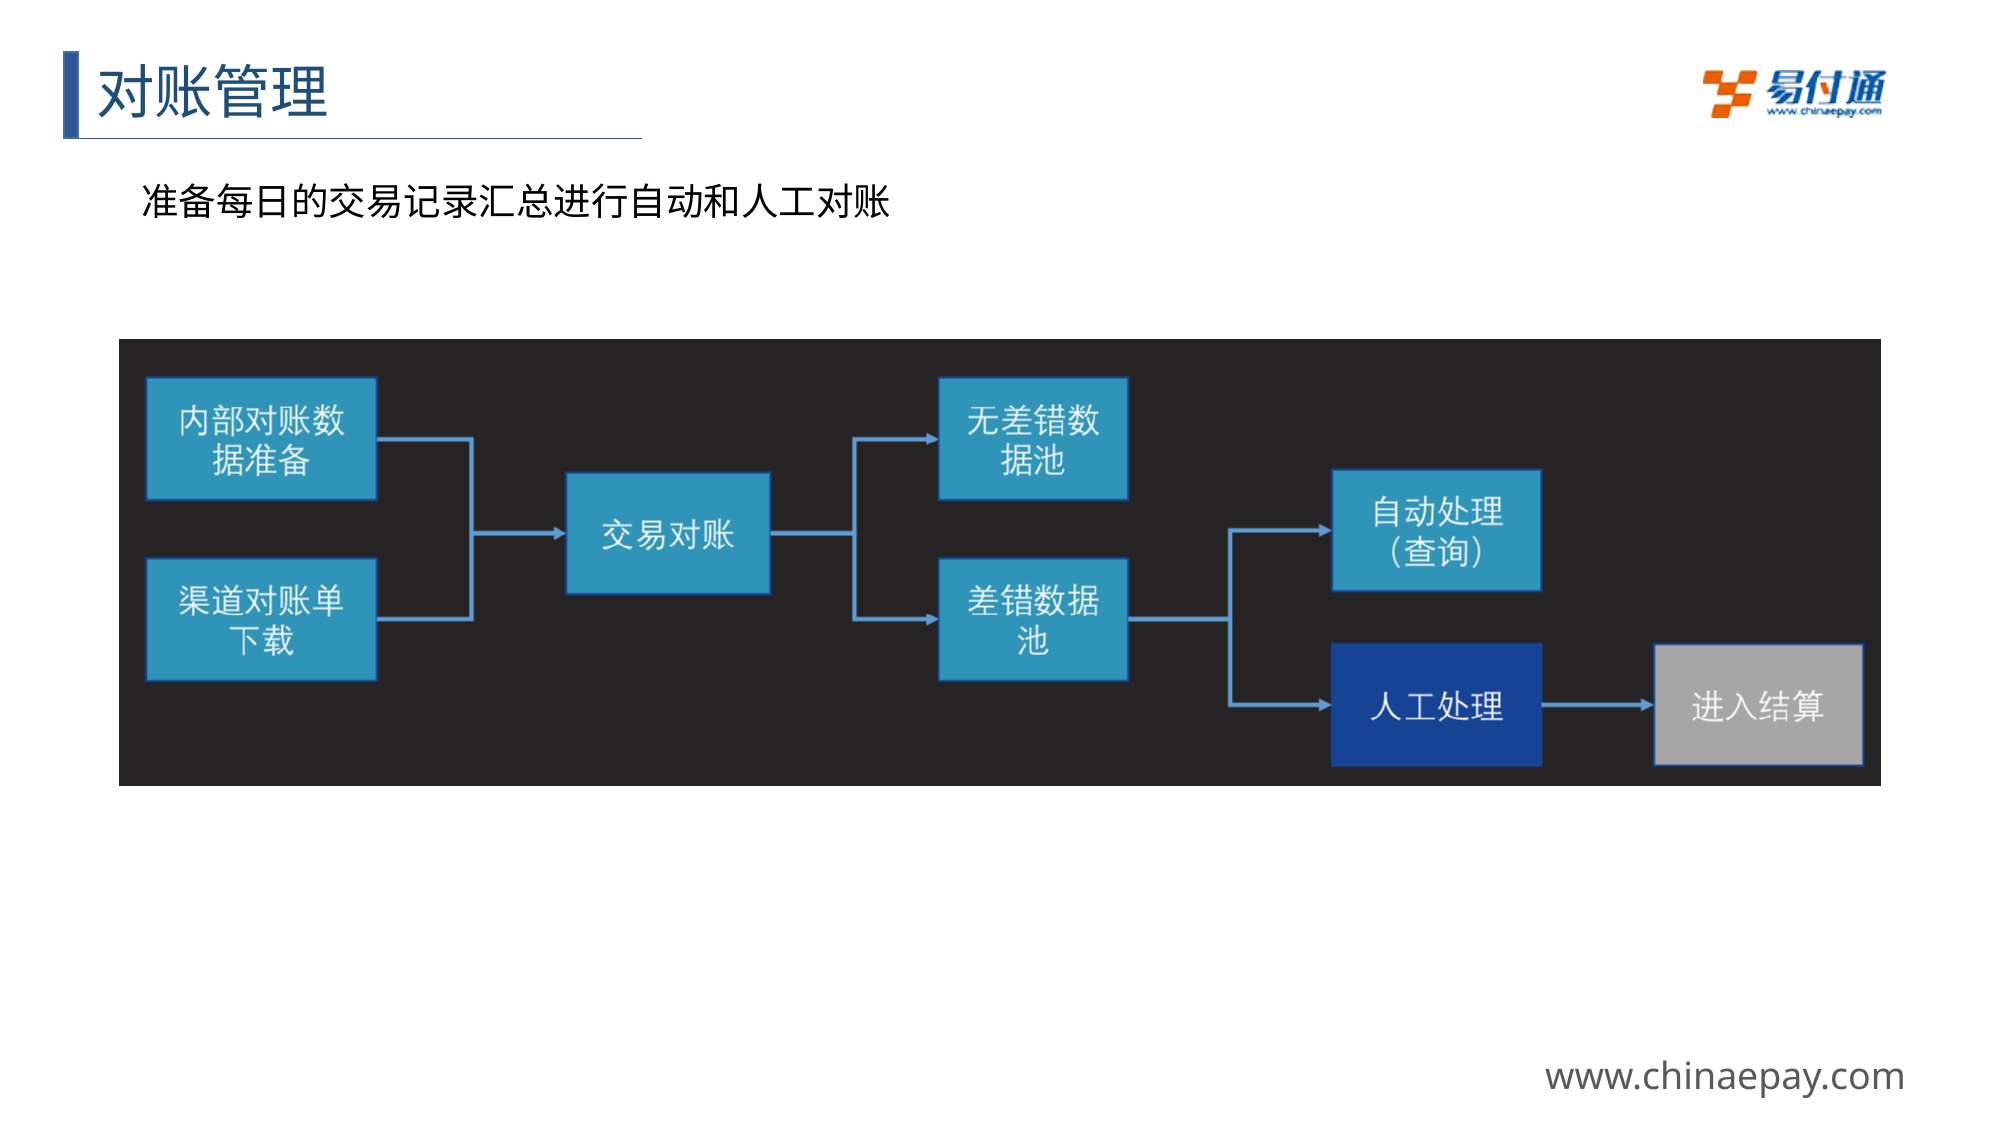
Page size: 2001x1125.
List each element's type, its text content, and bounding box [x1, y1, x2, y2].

picture [119, 339, 1881, 786]
text_box www.chinaepay.com [1537, 1044, 1940, 1105]
text_box 准备每日的交易记录汇总进行自动和人工对账 [134, 170, 900, 231]
picture [1703, 70, 1893, 119]
text_box [63, 51, 79, 139]
text_box 对账管理 [88, 48, 713, 133]
